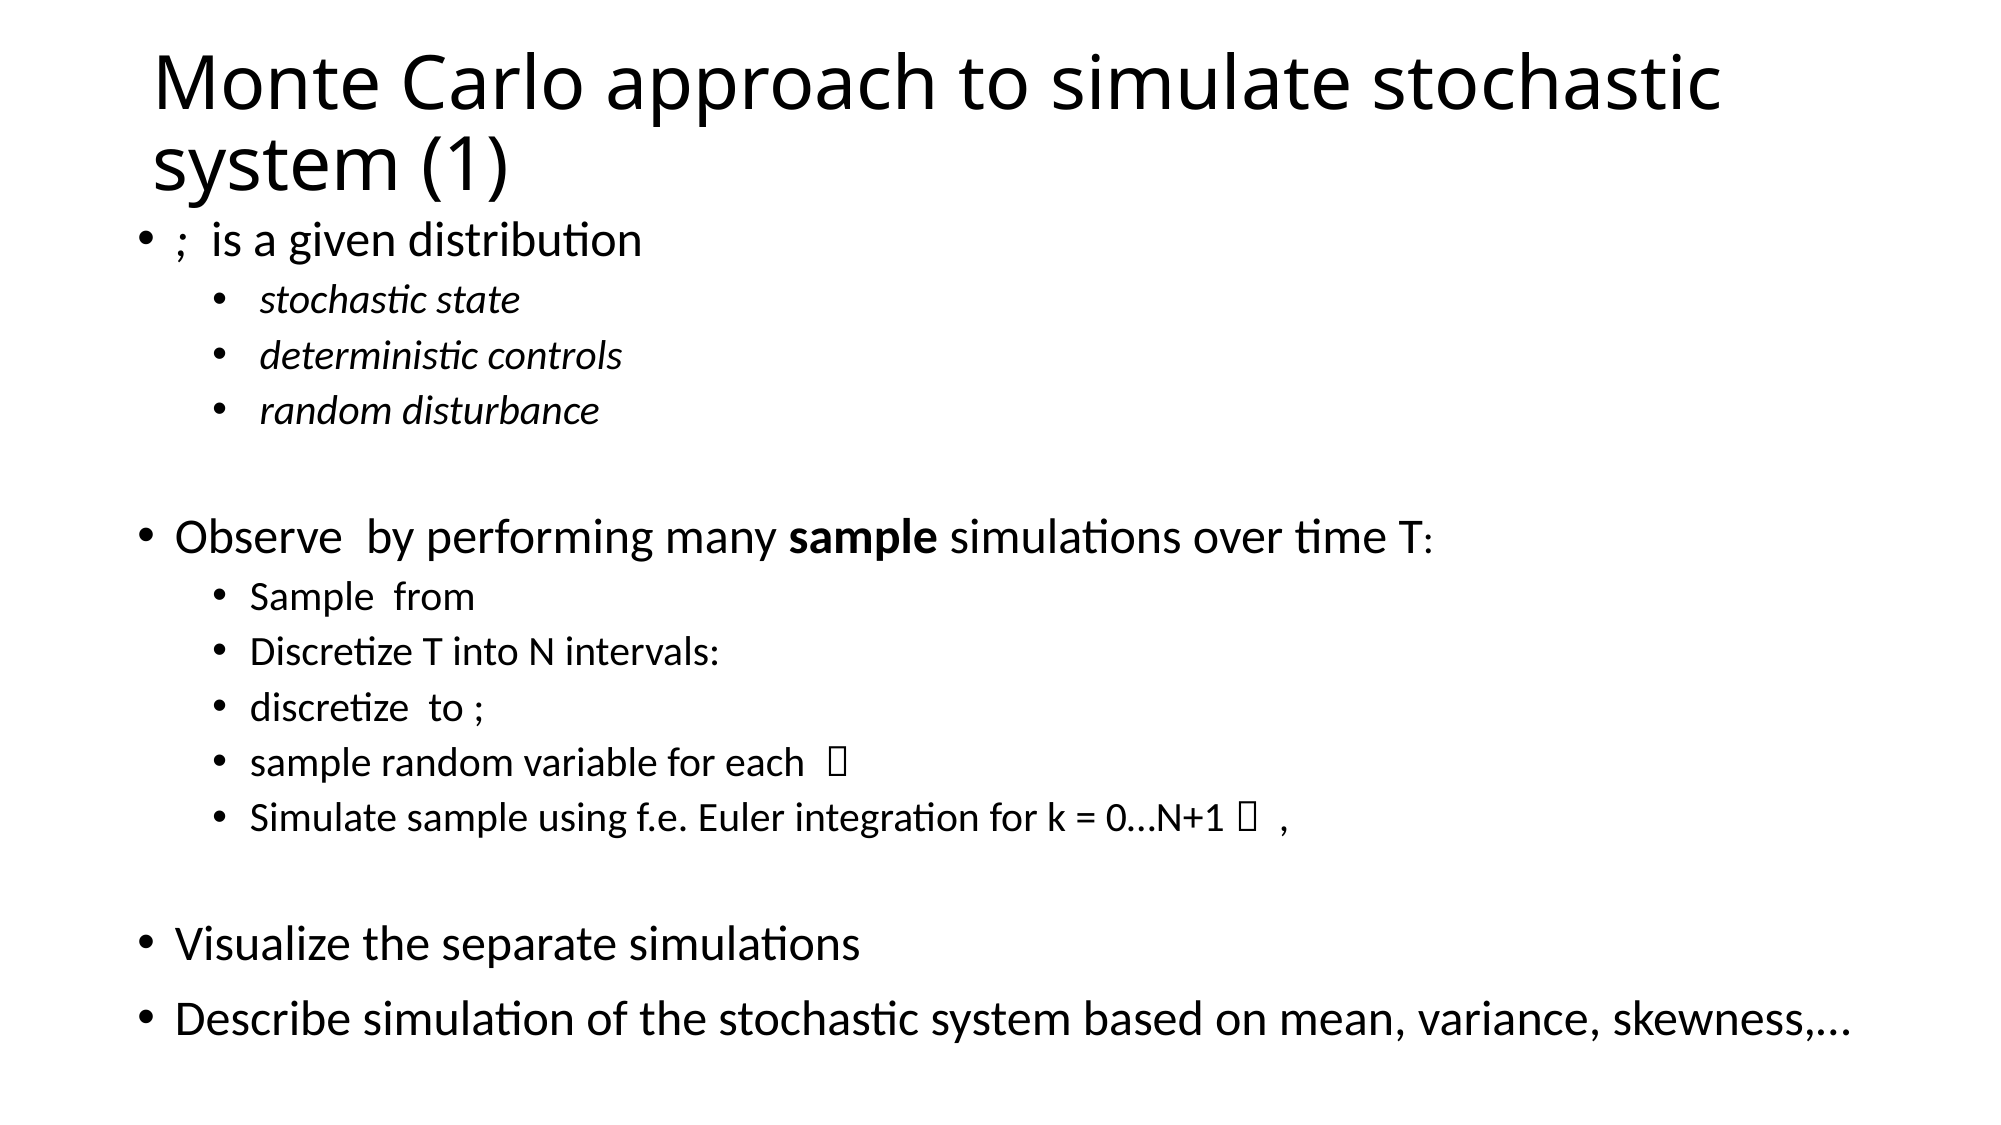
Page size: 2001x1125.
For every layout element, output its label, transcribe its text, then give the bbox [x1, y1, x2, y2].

text_box [975, 533, 1025, 588]
title Monte Carlo approach to simulate stochastic system (1) [137, 17, 1863, 235]
